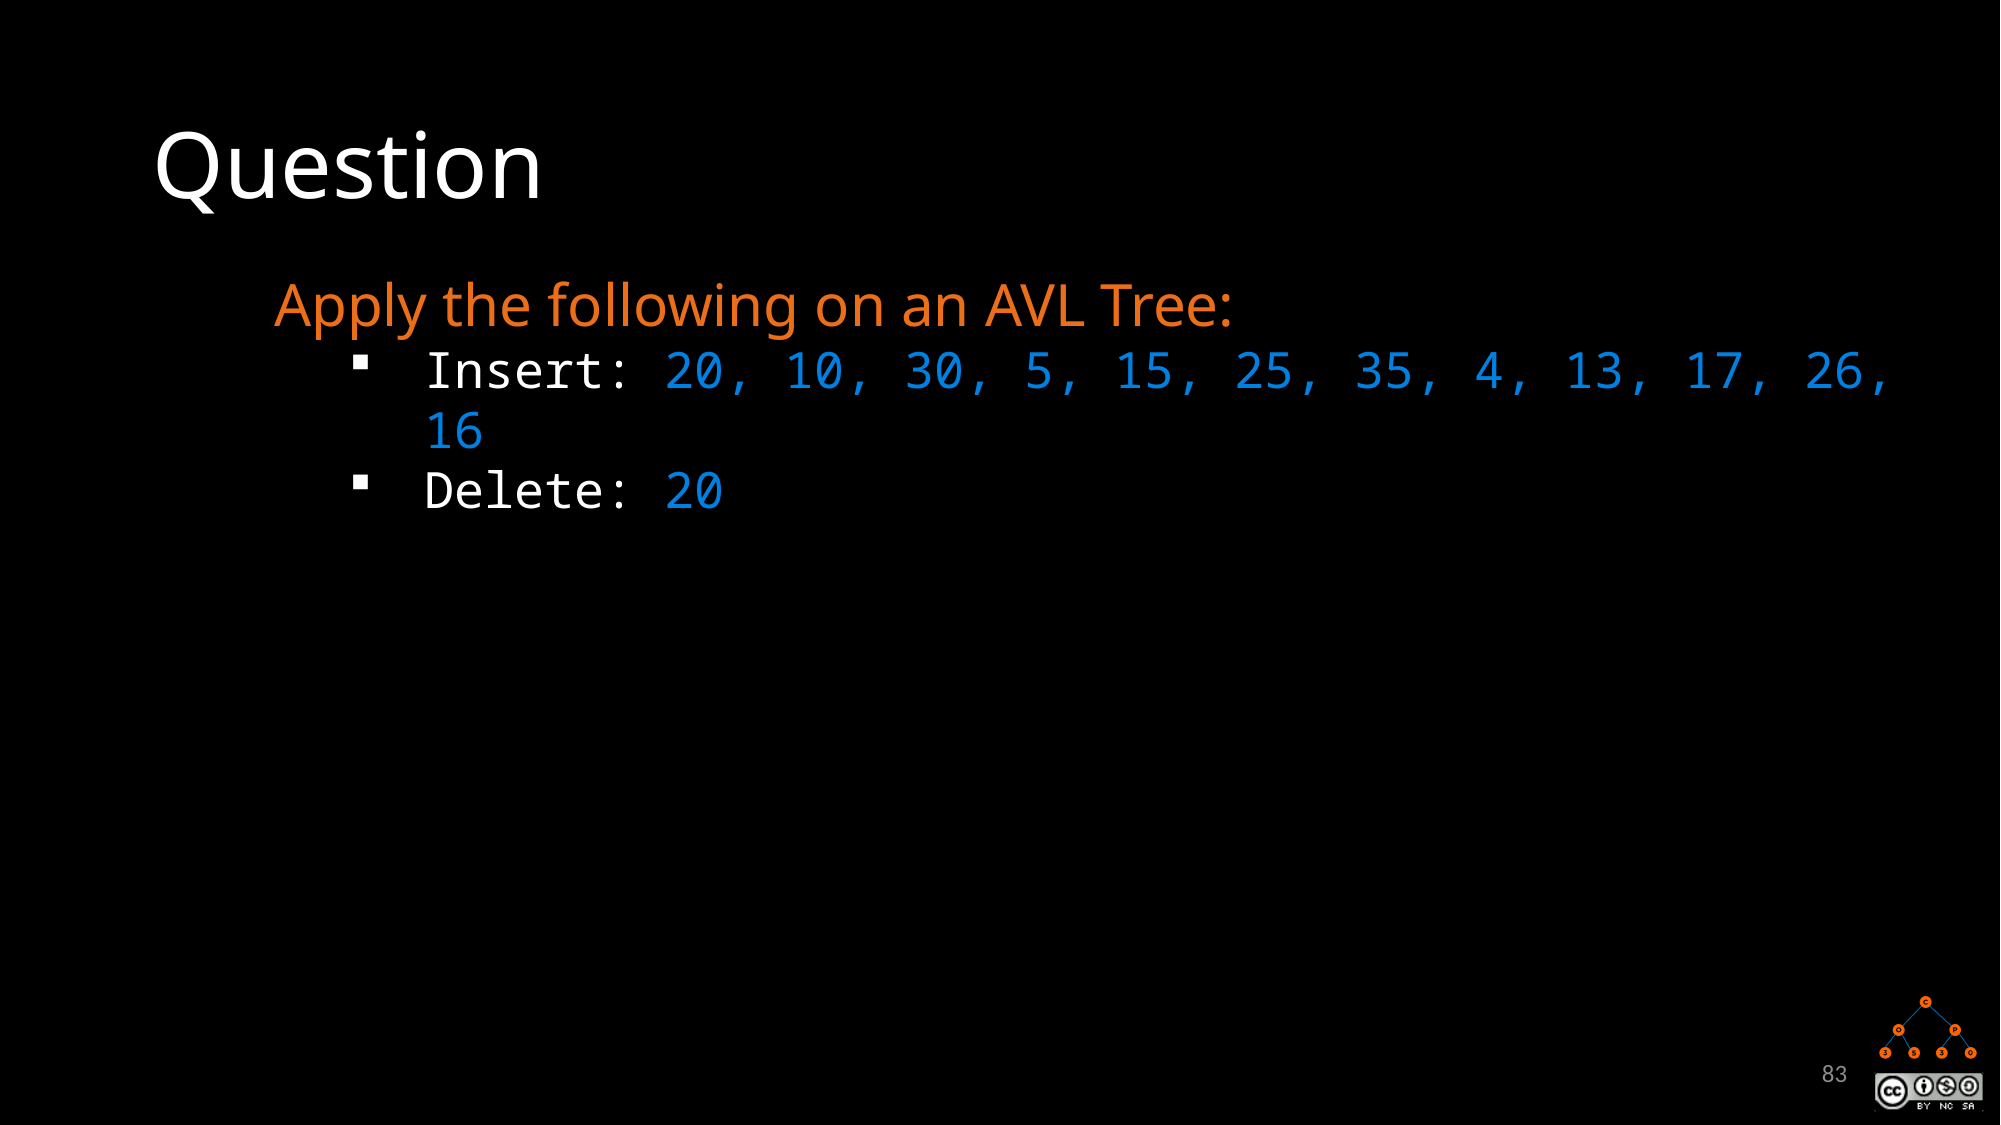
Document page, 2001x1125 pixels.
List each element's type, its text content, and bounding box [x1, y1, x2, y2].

title Question [137, 59, 1863, 278]
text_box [1859, 988, 1998, 1112]
slide_number 83 [1412, 1042, 1859, 1103]
text_box Apply the following on an AVL Tree: Insert: 20, 10, 30, 5, 15, 25, 35, 4, 13, 17, 26, 16 Delete: 20 [259, 260, 1936, 526]
